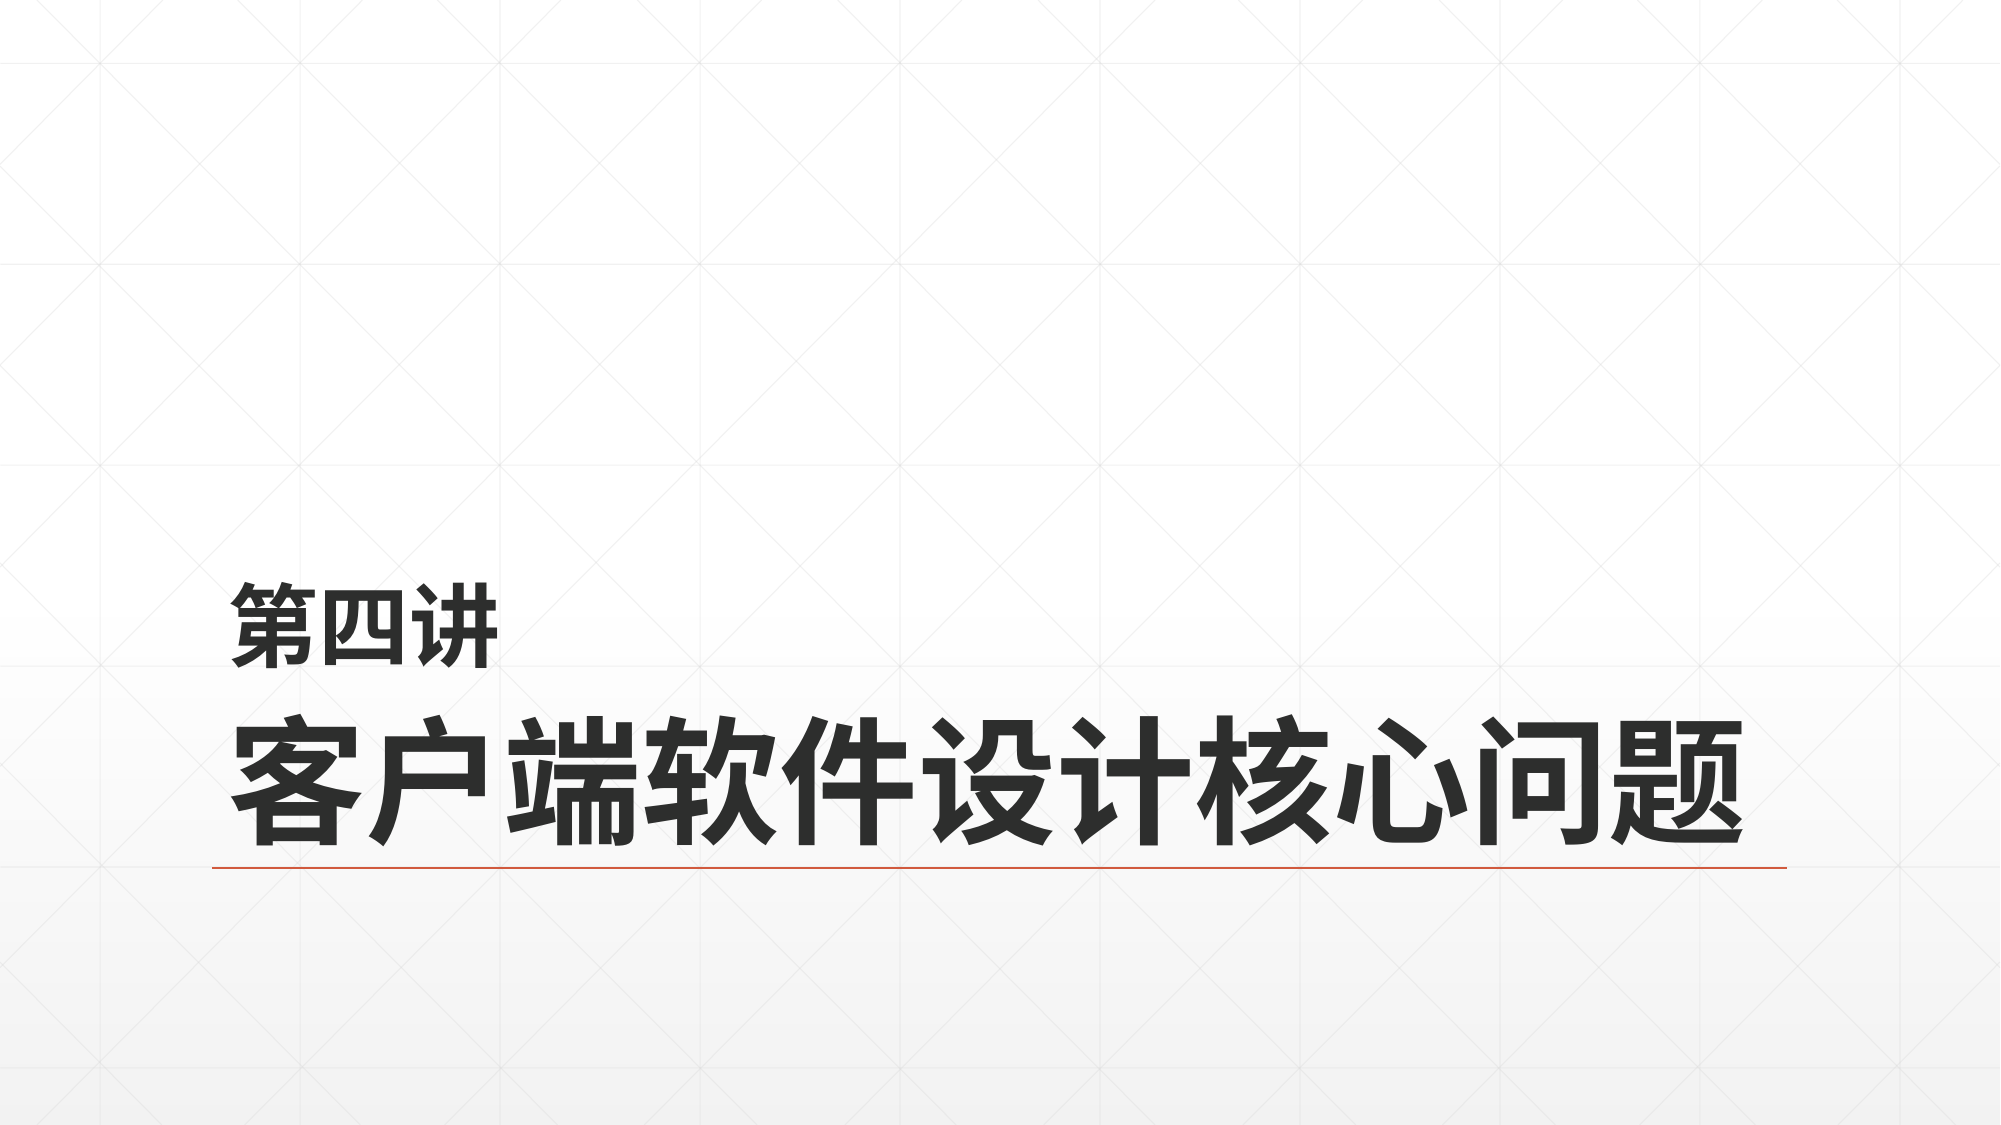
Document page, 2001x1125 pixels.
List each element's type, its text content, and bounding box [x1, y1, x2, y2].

title 第四讲 客户端软件设计核心问题 [212, 313, 1788, 869]
